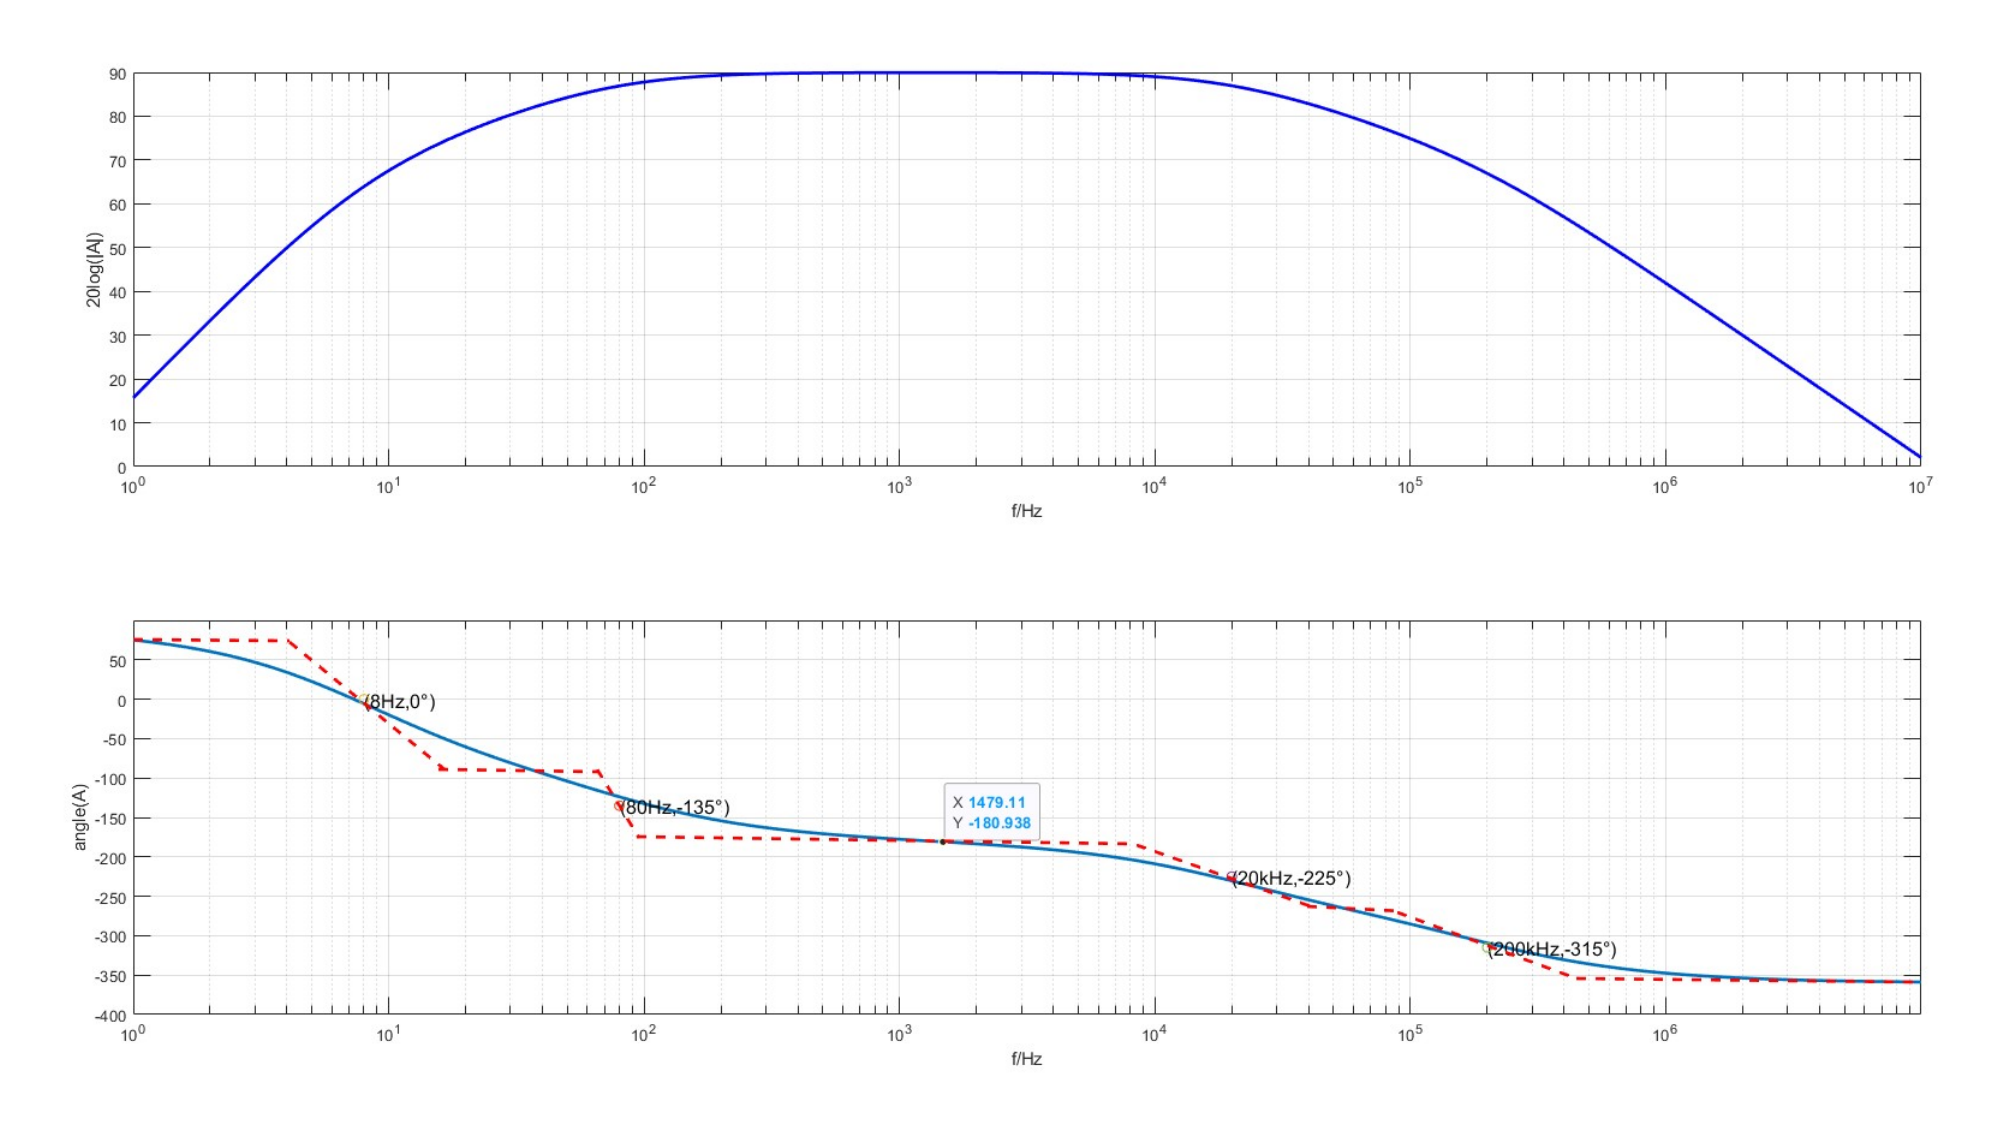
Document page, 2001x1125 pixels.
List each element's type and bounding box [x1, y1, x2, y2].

picture [57, 48, 1981, 1090]
